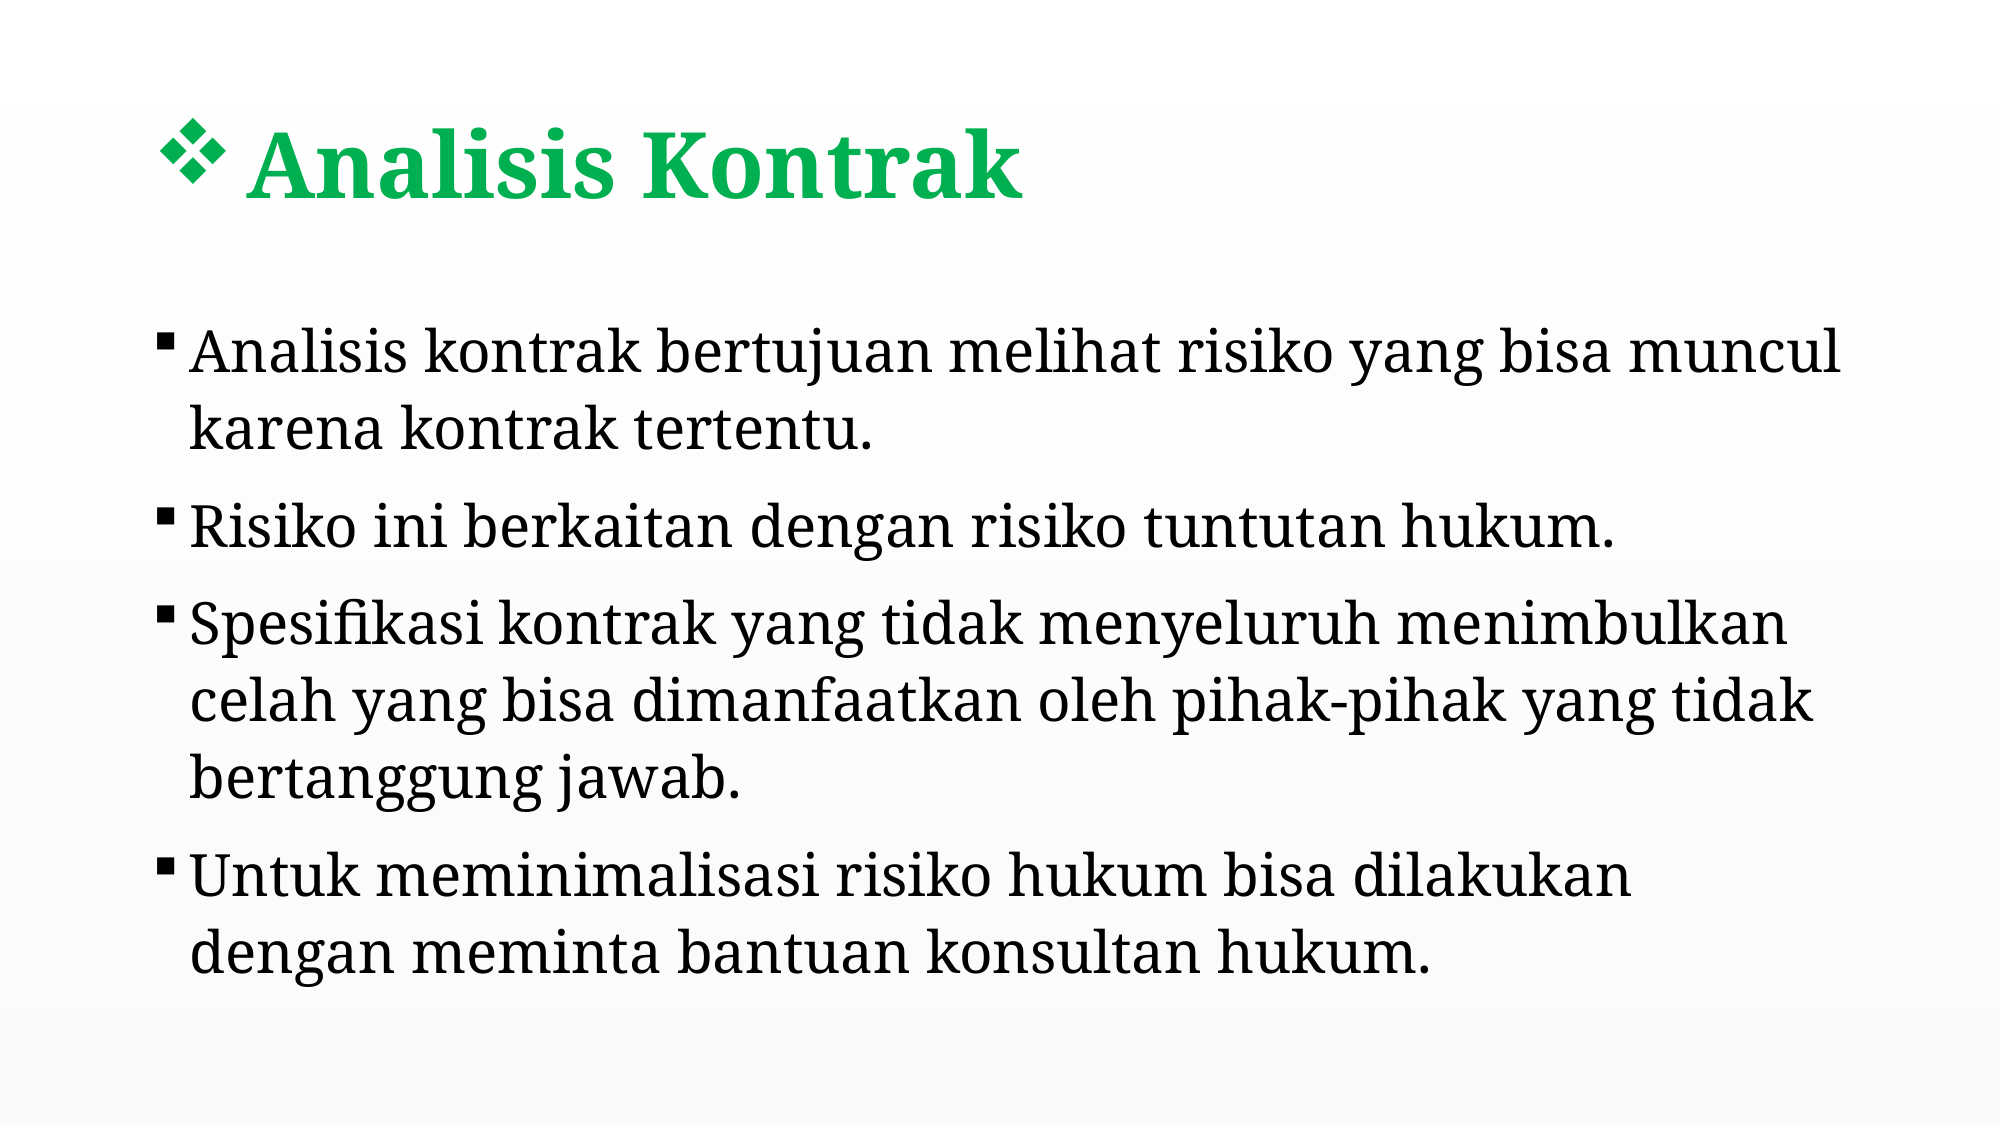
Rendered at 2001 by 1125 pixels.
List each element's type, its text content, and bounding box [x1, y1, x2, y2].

title Analisis Kontrak [137, 59, 1863, 278]
list Analisis kontrak bertujuan melihat risiko yang bisa muncul karena kontrak tertentu. Risiko ini berkaitan dengan risiko tuntutan hukum. Spesifikasi kontrak yang tidak menyeluruh menimbulkan celah yang bisa dimanfaatkan oleh pihak-pihak yang tidak bertanggung jawab. Untuk meminimalisasi risiko hukum bisa dilakukan dengan meminta bantuan konsultan hukum. [137, 299, 1863, 1014]
